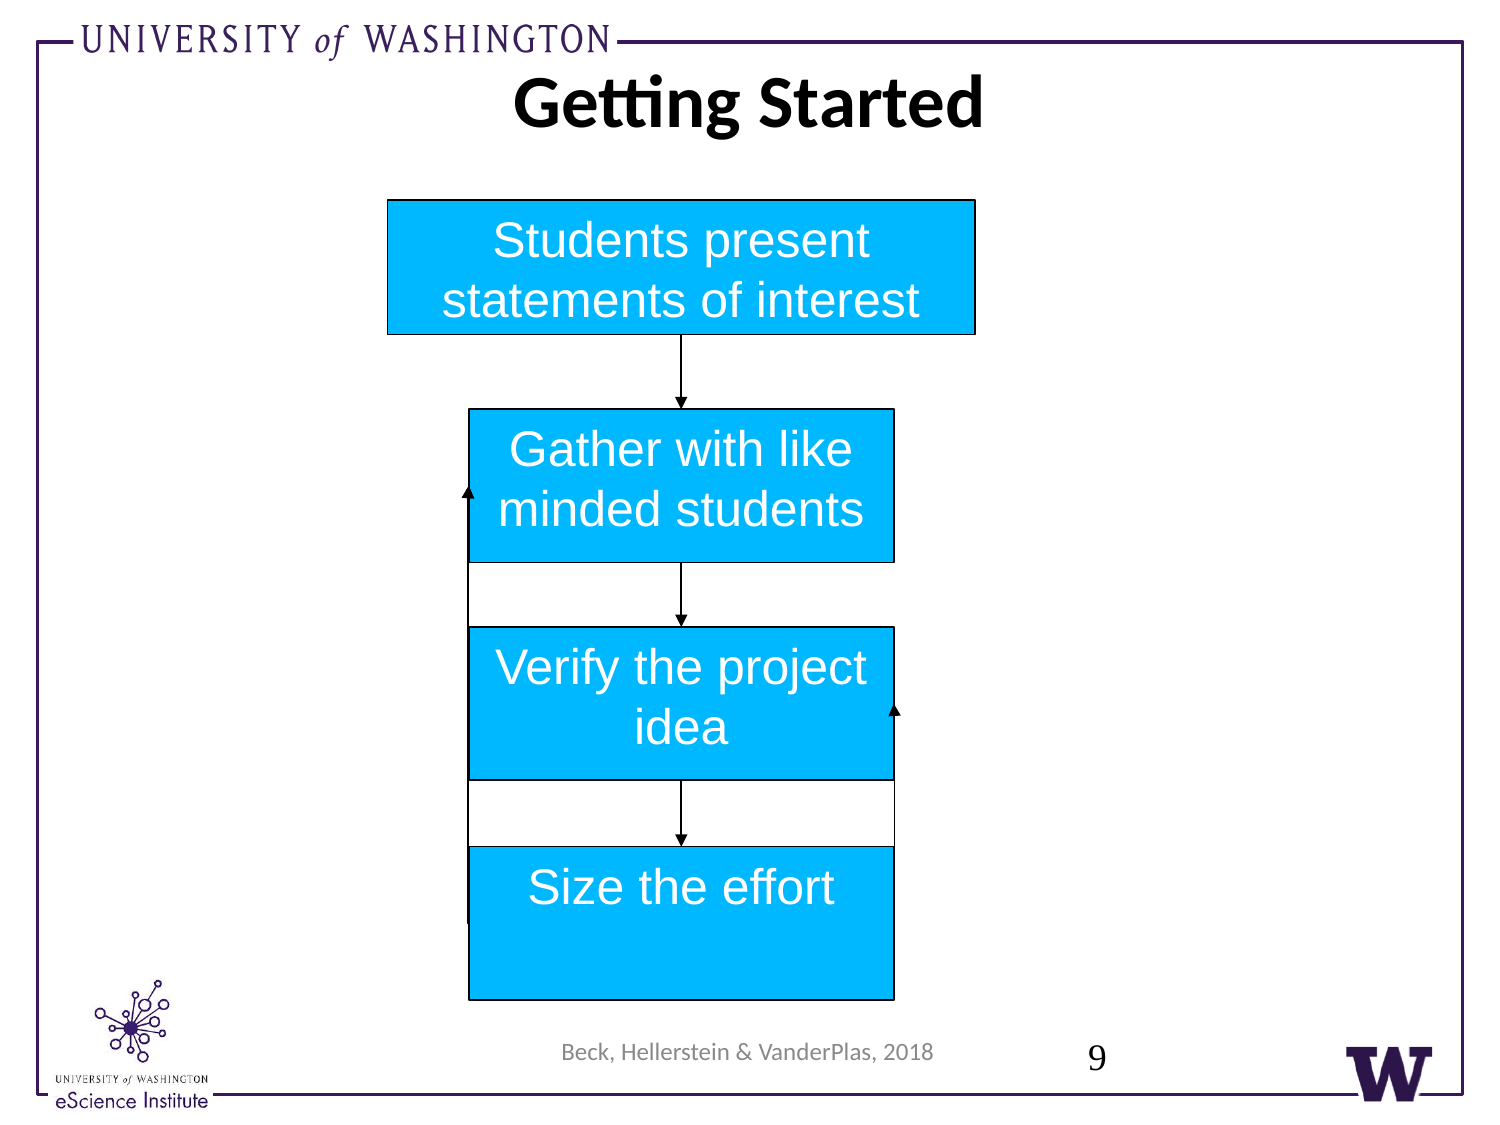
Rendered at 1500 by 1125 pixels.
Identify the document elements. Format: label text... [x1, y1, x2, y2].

picture [1339, 1041, 1438, 1107]
text_box Size the effort [468, 846, 894, 1000]
picture [48, 978, 213, 1113]
text_box Students present statements of interest [387, 199, 975, 335]
title Getting Started [75, 45, 1425, 233]
picture [81, 24, 609, 45]
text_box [468, 485, 472, 924]
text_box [893, 703, 897, 924]
text_box Verify the project idea [476, 626, 894, 781]
slide_number 9 [1073, 1025, 1300, 1085]
footer Beck, Hellerstein & VanderPlas, 2018 [510, 1027, 986, 1088]
text_box Gather with like minded students [468, 409, 894, 563]
